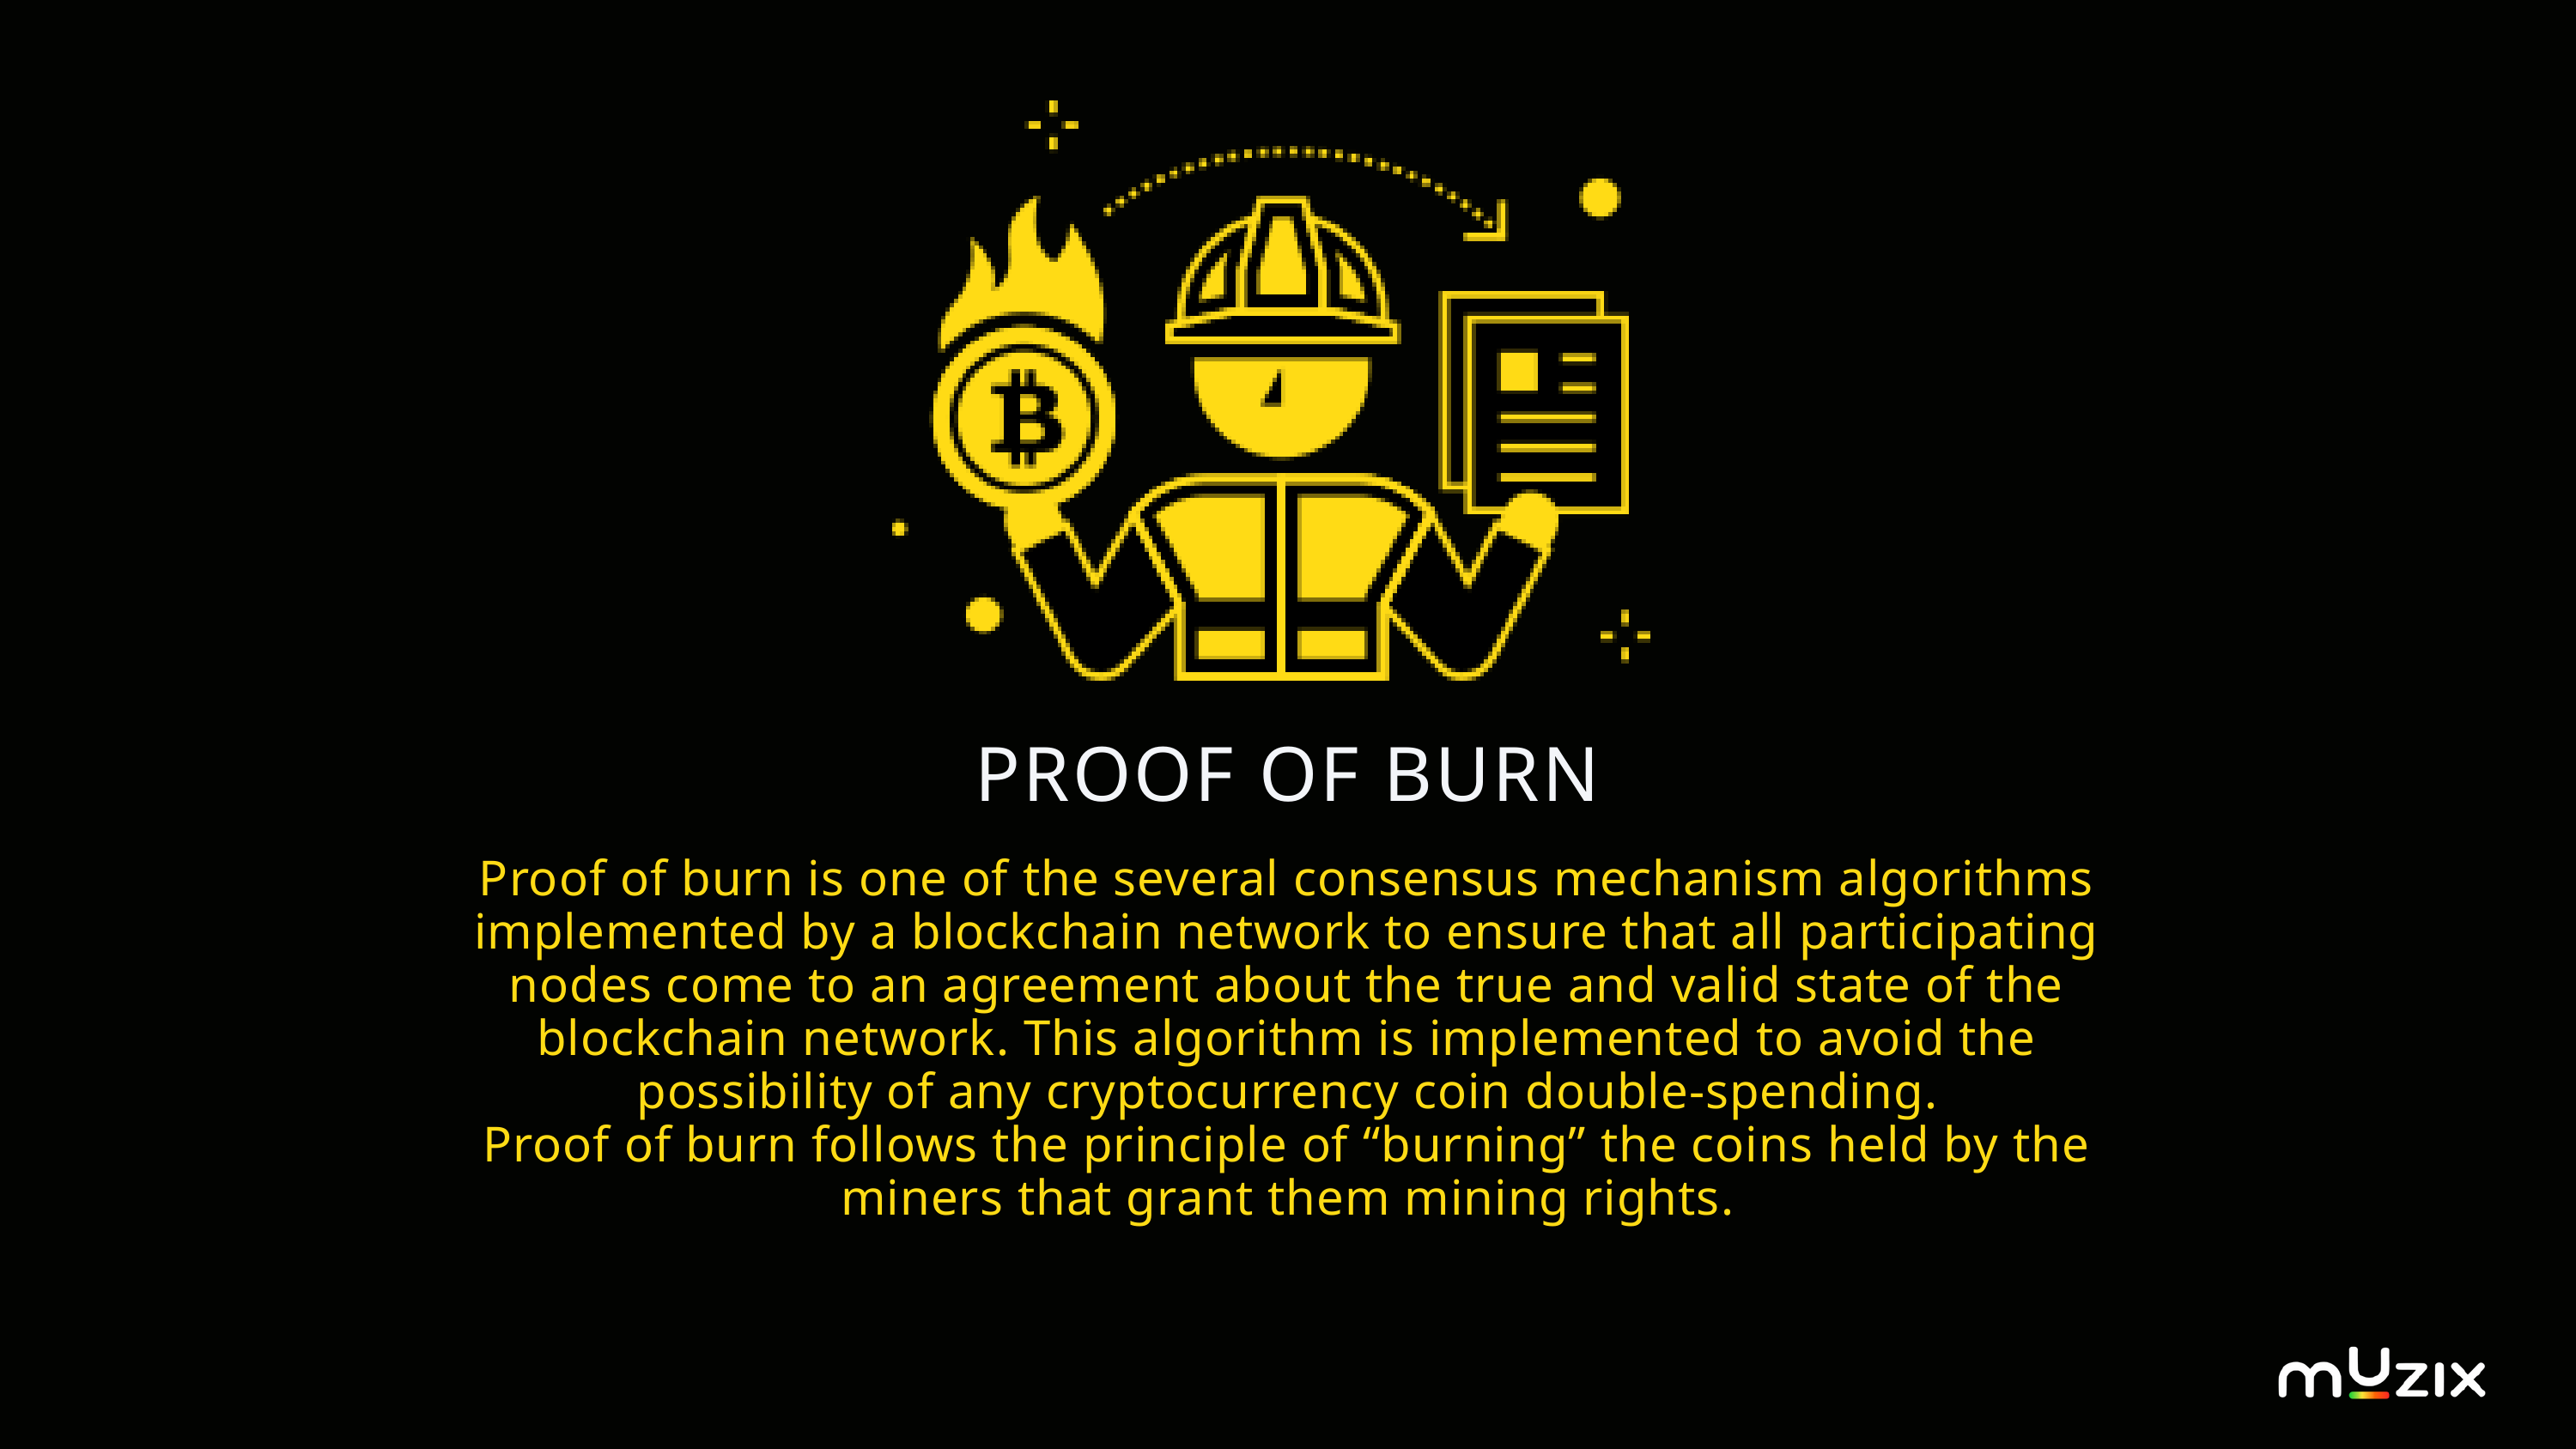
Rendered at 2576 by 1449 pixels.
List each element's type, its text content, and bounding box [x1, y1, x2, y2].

picture [2251, 1320, 2511, 1433]
picture [892, 100, 1650, 681]
text_box Proof of burn is one of the several consensus mechanism algorithms implemented by a blockchain network to ensure that all participating nodes come to an agreement about the true and valid state of the blockchain network. This algorithm is implemented to avoid the possibility of any cryptocurrency coin double-spending. Proof of burn follows the principle of “burning” the coins held by the miners that grant them mining rights. [462, 852, 2114, 1225]
text_box PROOF OF BURN [565, 718, 2011, 816]
text_box [684, 1176, 1891, 1271]
